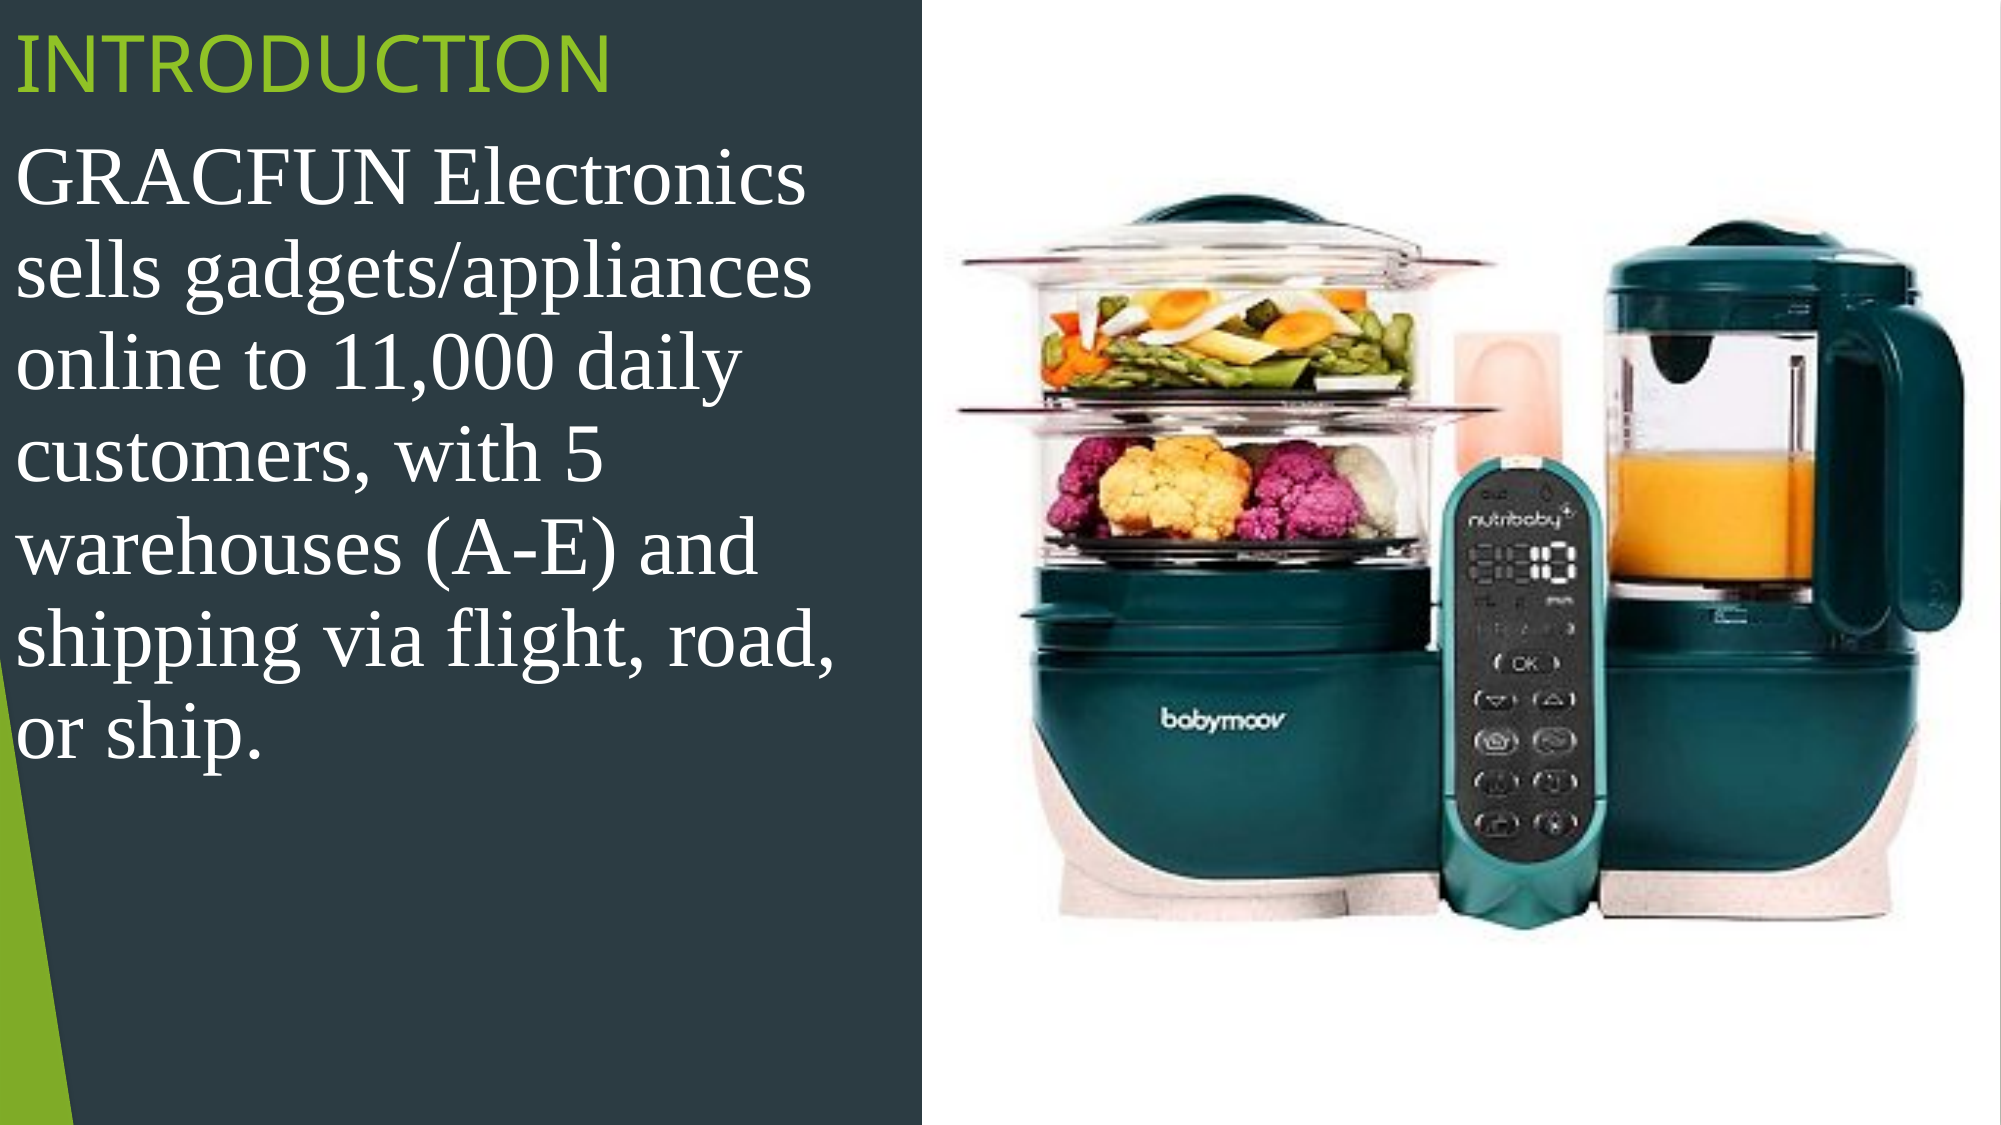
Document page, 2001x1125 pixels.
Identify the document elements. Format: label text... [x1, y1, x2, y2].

title INTRODUCTION [0, 0, 920, 123]
list GRACFUN Electronics sells gadgets/appliances online to 11,000 daily customers, with 5 warehouses (A-E) and shipping via flight, road, or ship. [0, 123, 918, 1125]
picture [922, 0, 2000, 1125]
